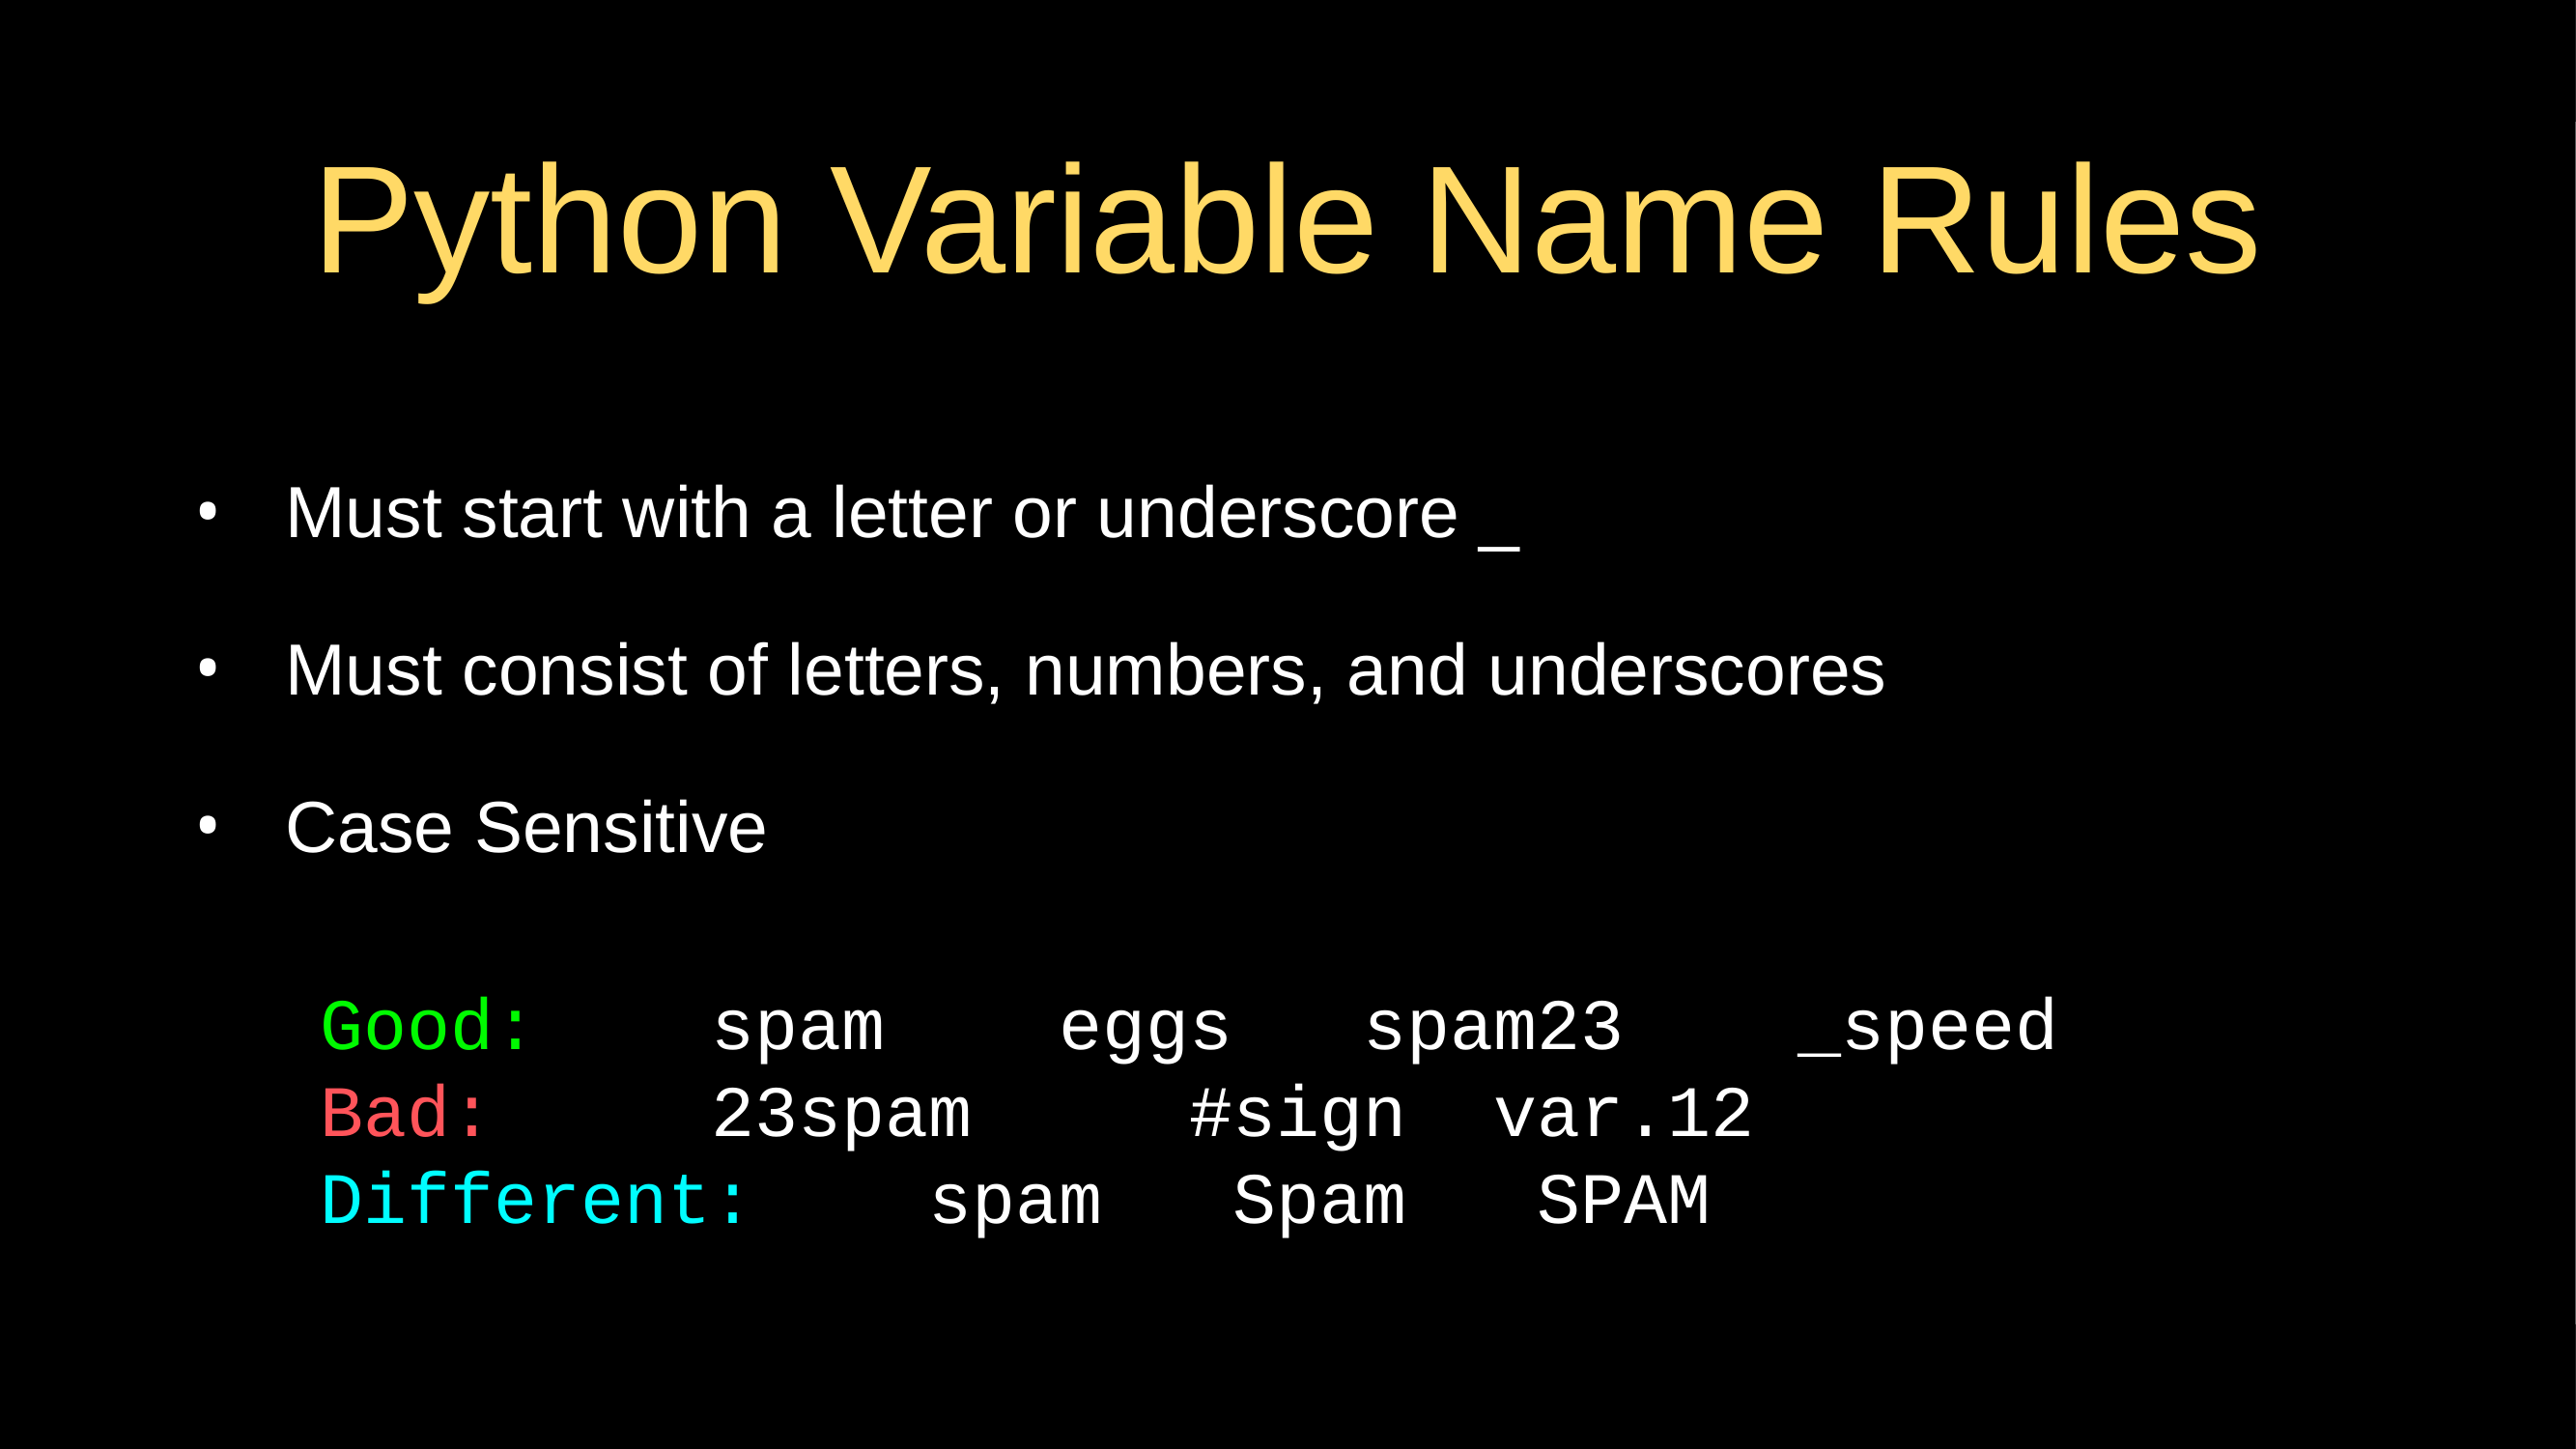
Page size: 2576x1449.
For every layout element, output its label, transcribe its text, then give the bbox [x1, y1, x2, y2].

title Python Variable Name Rules [128, 124, 2448, 300]
list Must start with a letter or underscore _ Must consist of letters, numbers, and underscores Case Sensitive [128, 462, 2448, 958]
text_box Good: spam eggs spam23 _speed Bad: 23spam #sign var.12 Different: spam Spam SPAM [305, 969, 2074, 1245]
